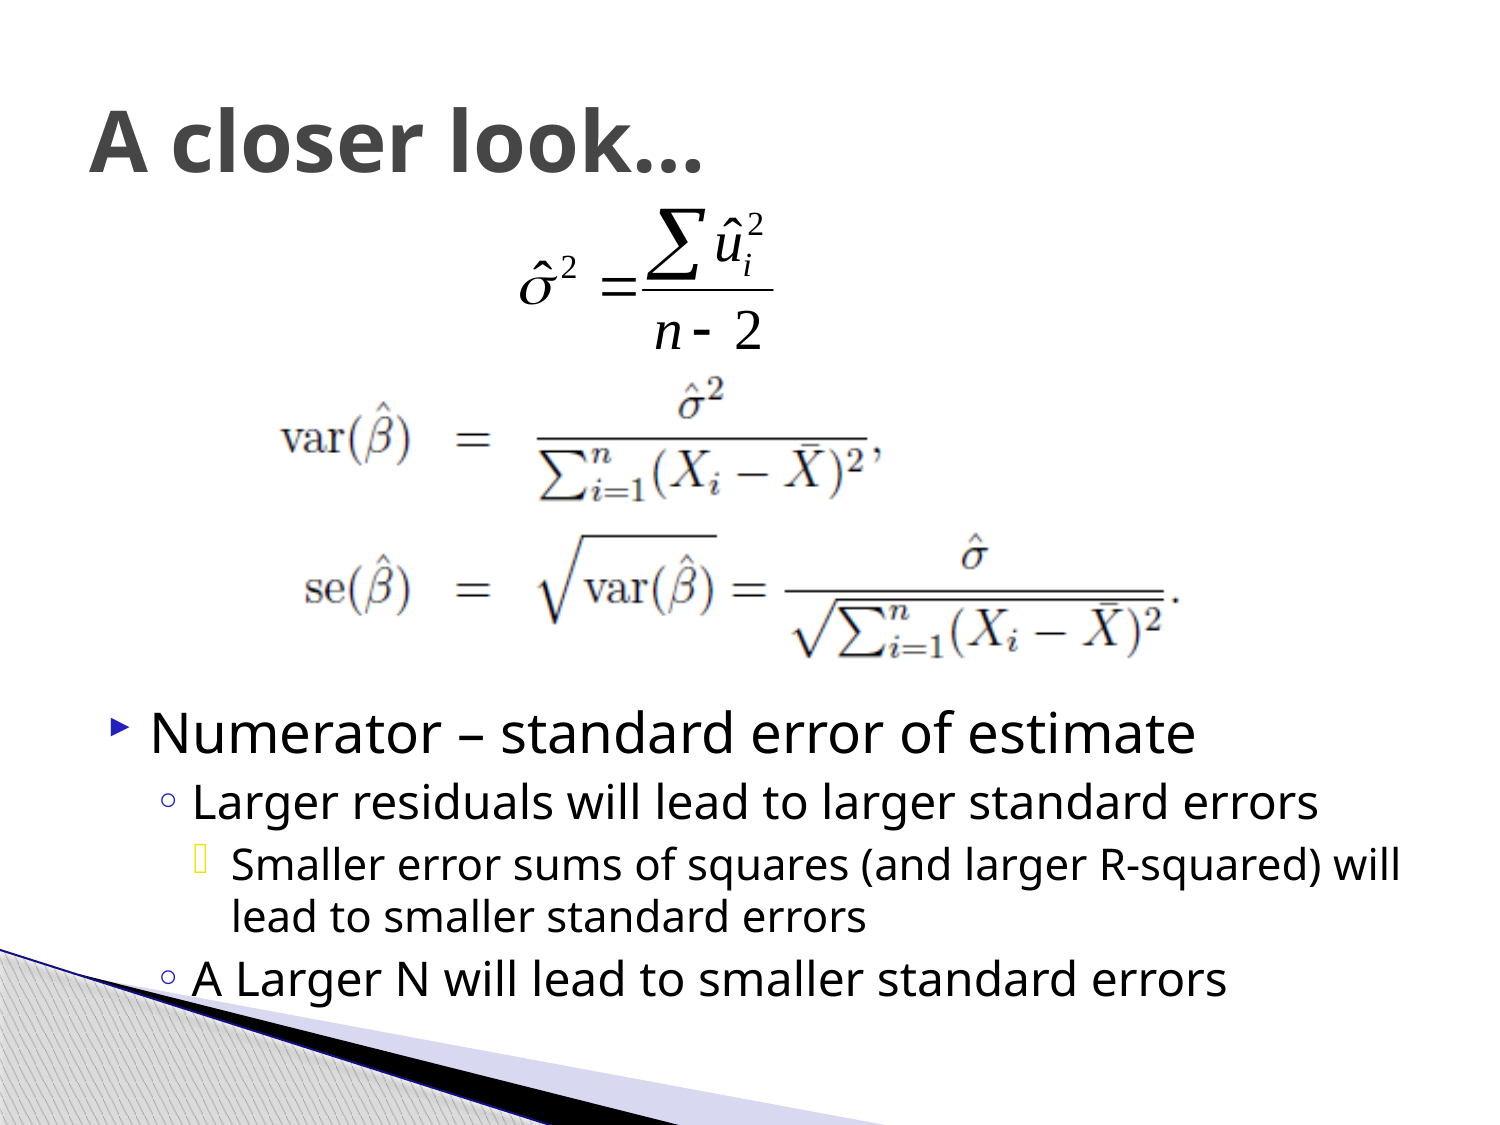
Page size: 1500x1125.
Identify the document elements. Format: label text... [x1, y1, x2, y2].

title A closer look… [75, 45, 1425, 233]
picture [258, 361, 1195, 686]
list Numerator – standard error of estimate Larger residuals will lead to larger standard errors Smaller error sums of squares (and larger R-squared) will lead to smaller standard errors A Larger N will lead to smaller standard errors [75, 614, 1425, 1125]
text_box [510, 197, 786, 363]
